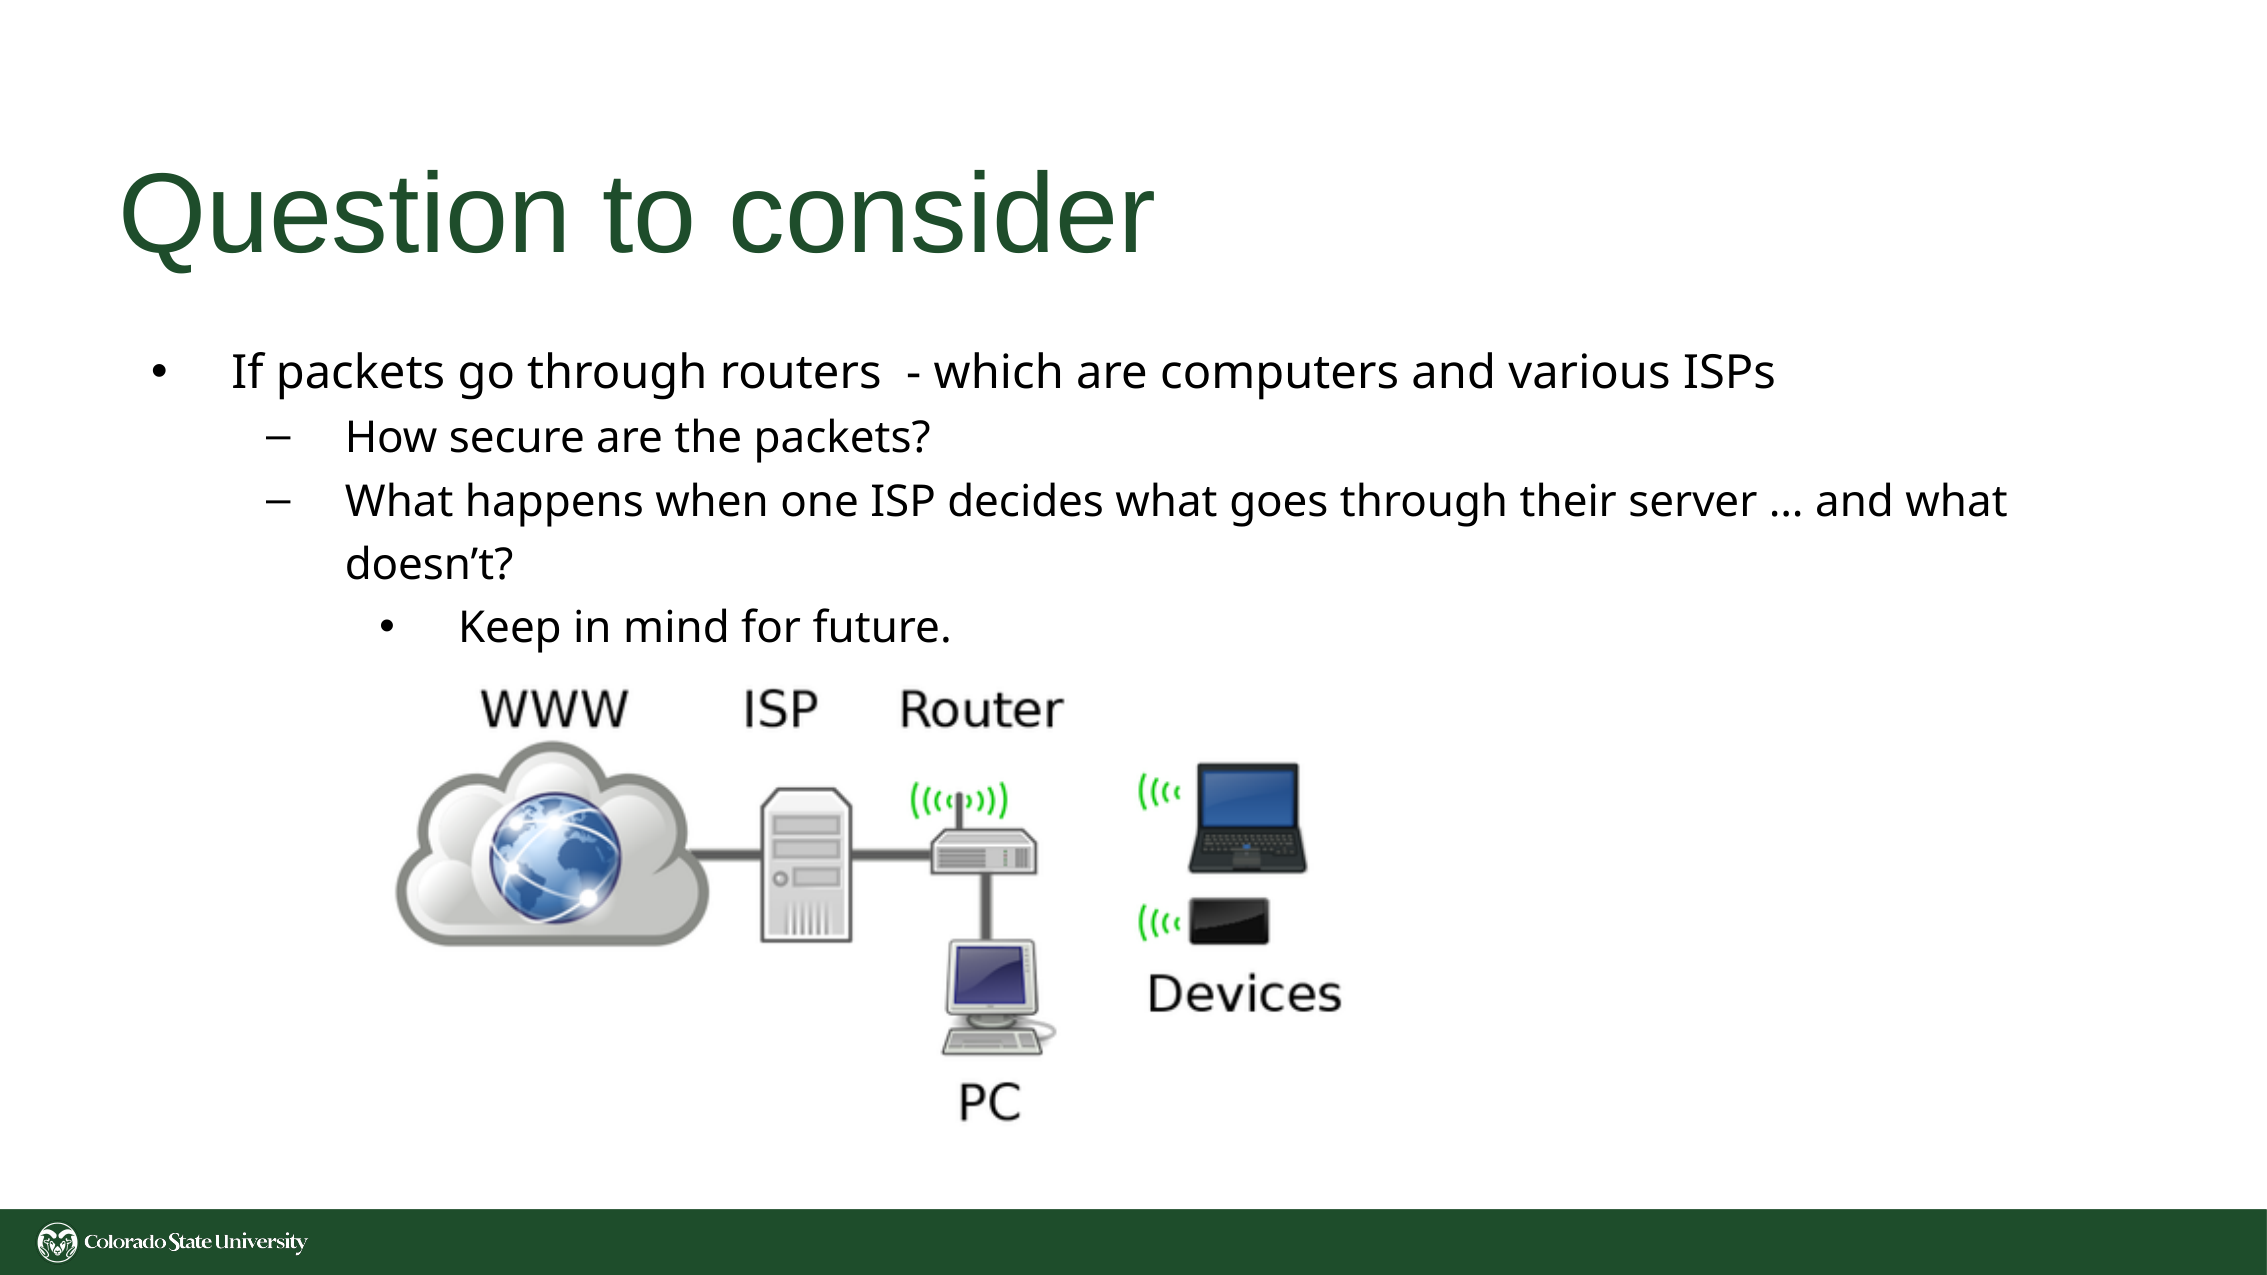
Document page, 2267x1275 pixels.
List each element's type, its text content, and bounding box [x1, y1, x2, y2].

picture [376, 670, 1358, 1132]
picture [25, 1209, 320, 1275]
list If packets go through routers - which are computers and various ISPs How secure are the packets? What happens when one ISP decides what goes through their server … and what doesn’t? Keep in mind for future. [103, 315, 2164, 646]
title Question to consider [103, 123, 2164, 290]
